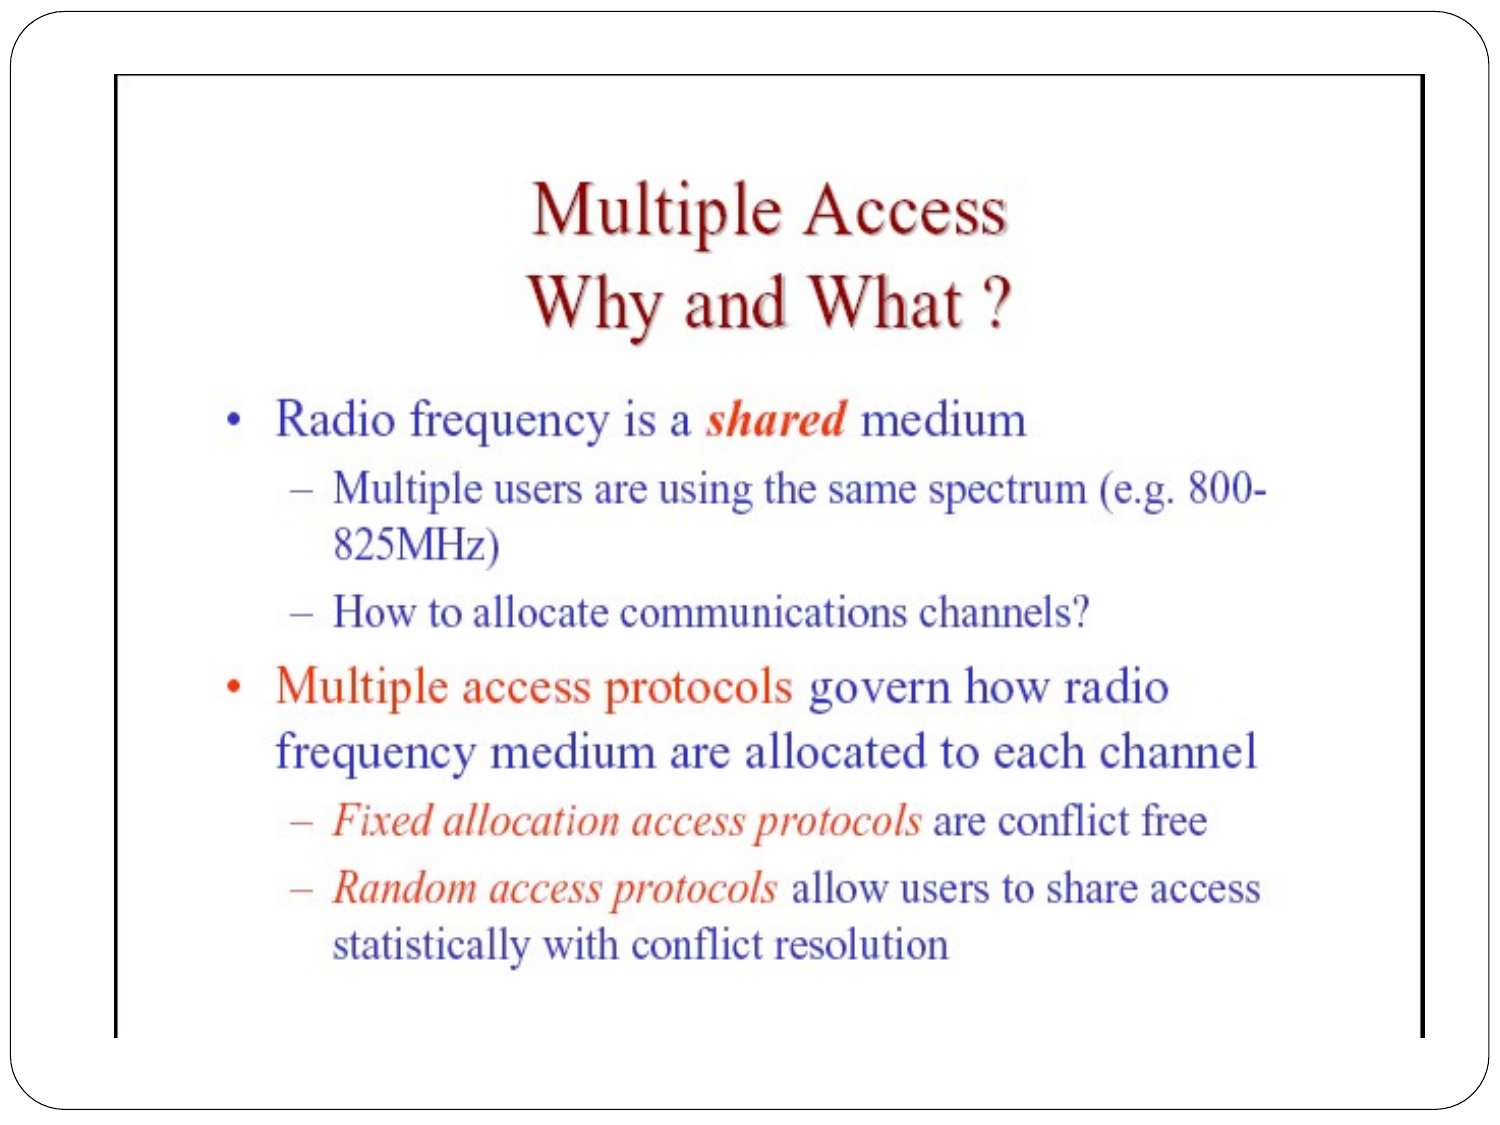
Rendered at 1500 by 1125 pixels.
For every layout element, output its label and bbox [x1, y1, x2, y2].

picture [114, 74, 1426, 1038]
